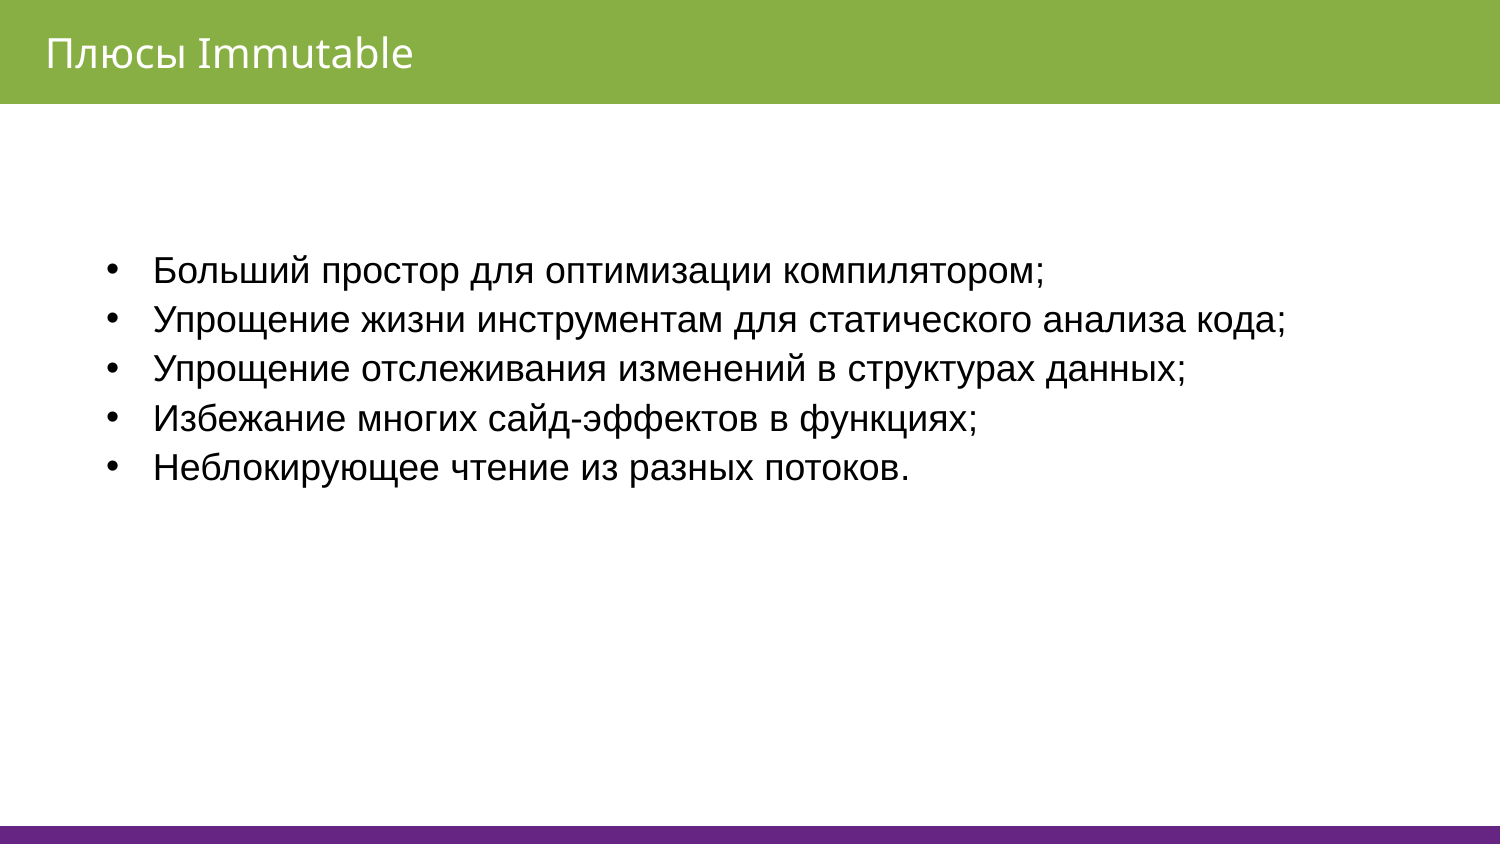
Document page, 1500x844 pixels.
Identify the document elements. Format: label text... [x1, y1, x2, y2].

text_box [0, 826, 1500, 844]
text_box Больший простор для оптимизации компилятором; Упрощение жизни инструментам для статического анализа кода; Упрощение отслеживания изменений в структурах данных; Избежание многих сайд-эффектов в функциях; Неблокирующее чтение из разных потоков. [91, 238, 1409, 496]
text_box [0, 0, 1500, 104]
